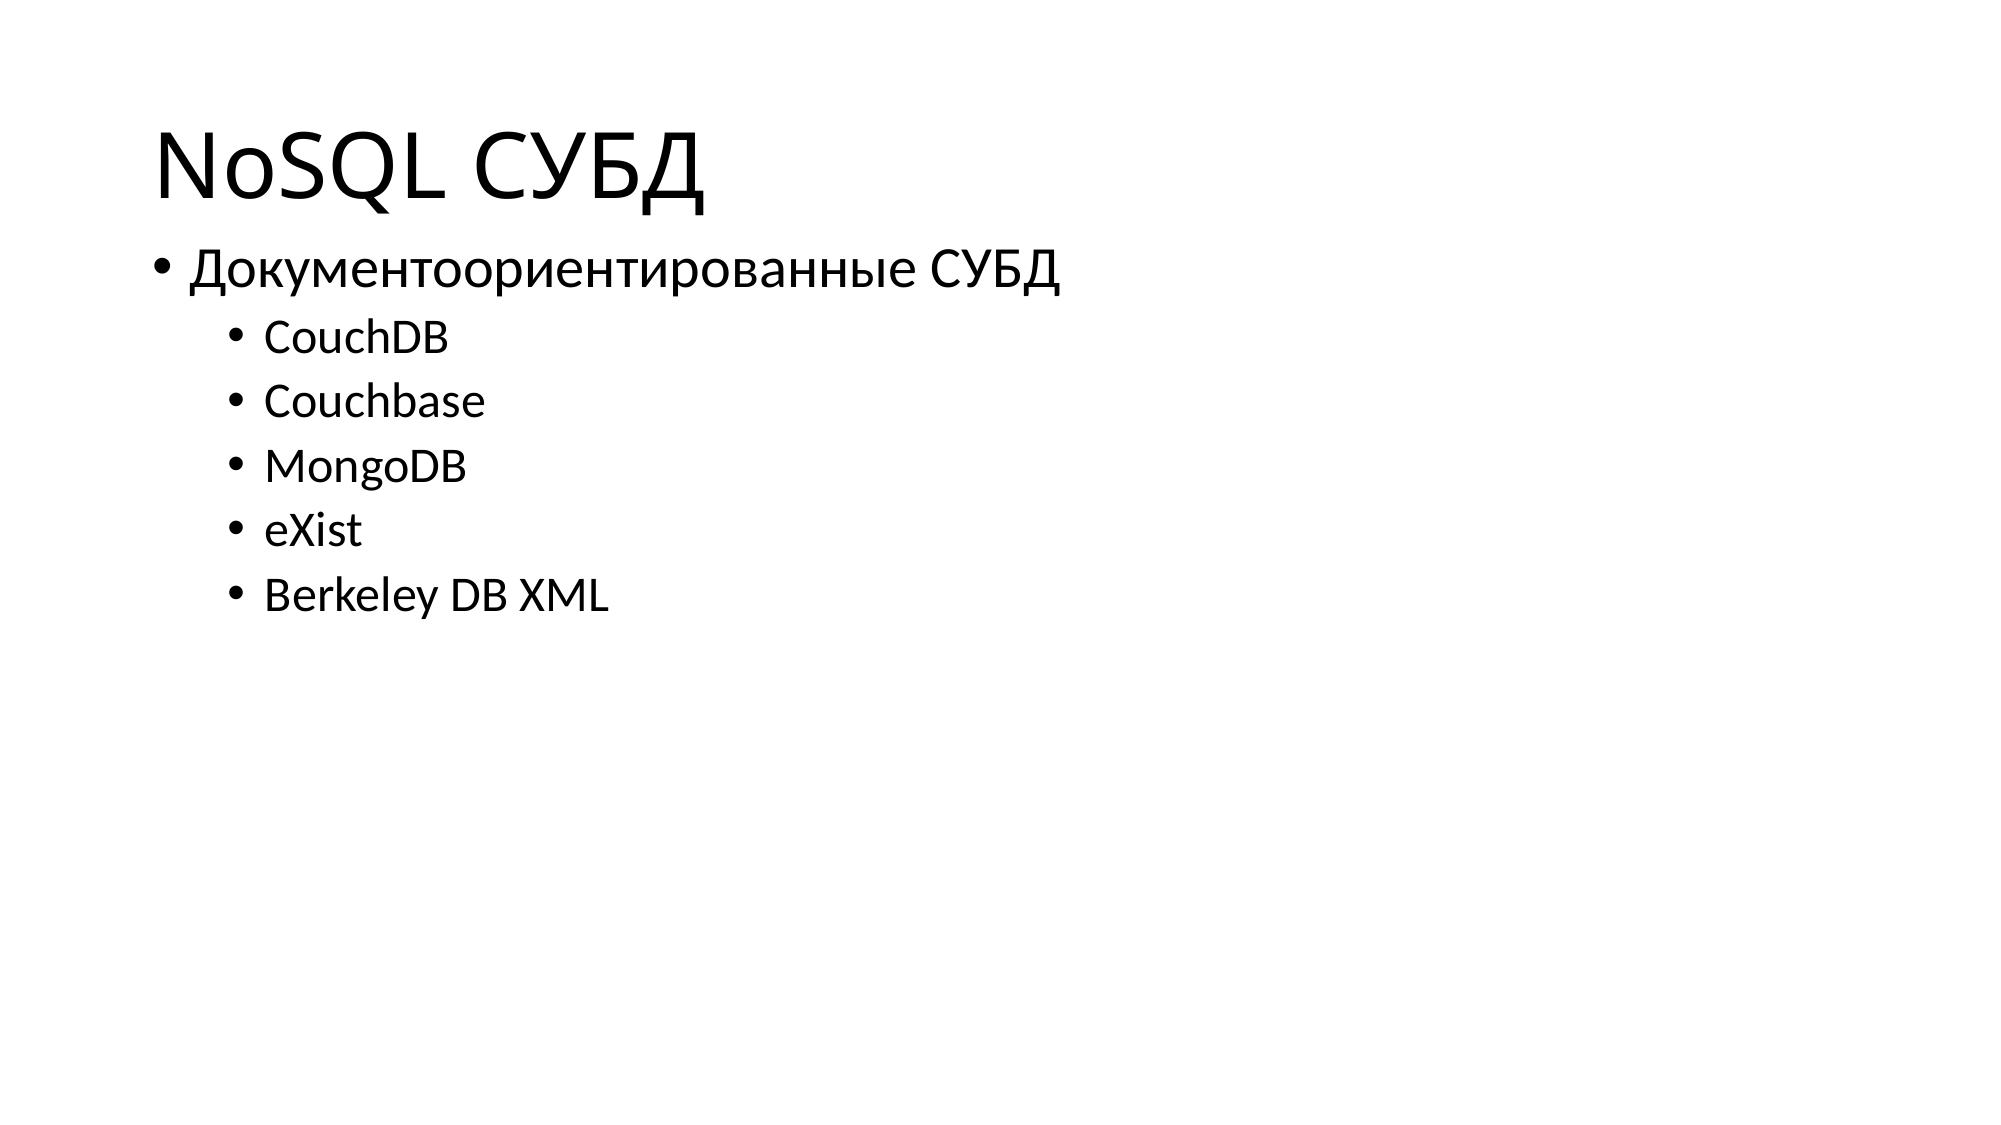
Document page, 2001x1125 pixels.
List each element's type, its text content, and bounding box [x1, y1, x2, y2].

title NoSQL СУБД [137, 59, 1863, 229]
list Документоориентированные СУБД CouchDB Couchbase MongoDB eXist Berkeley DB XML [137, 229, 1863, 1066]
